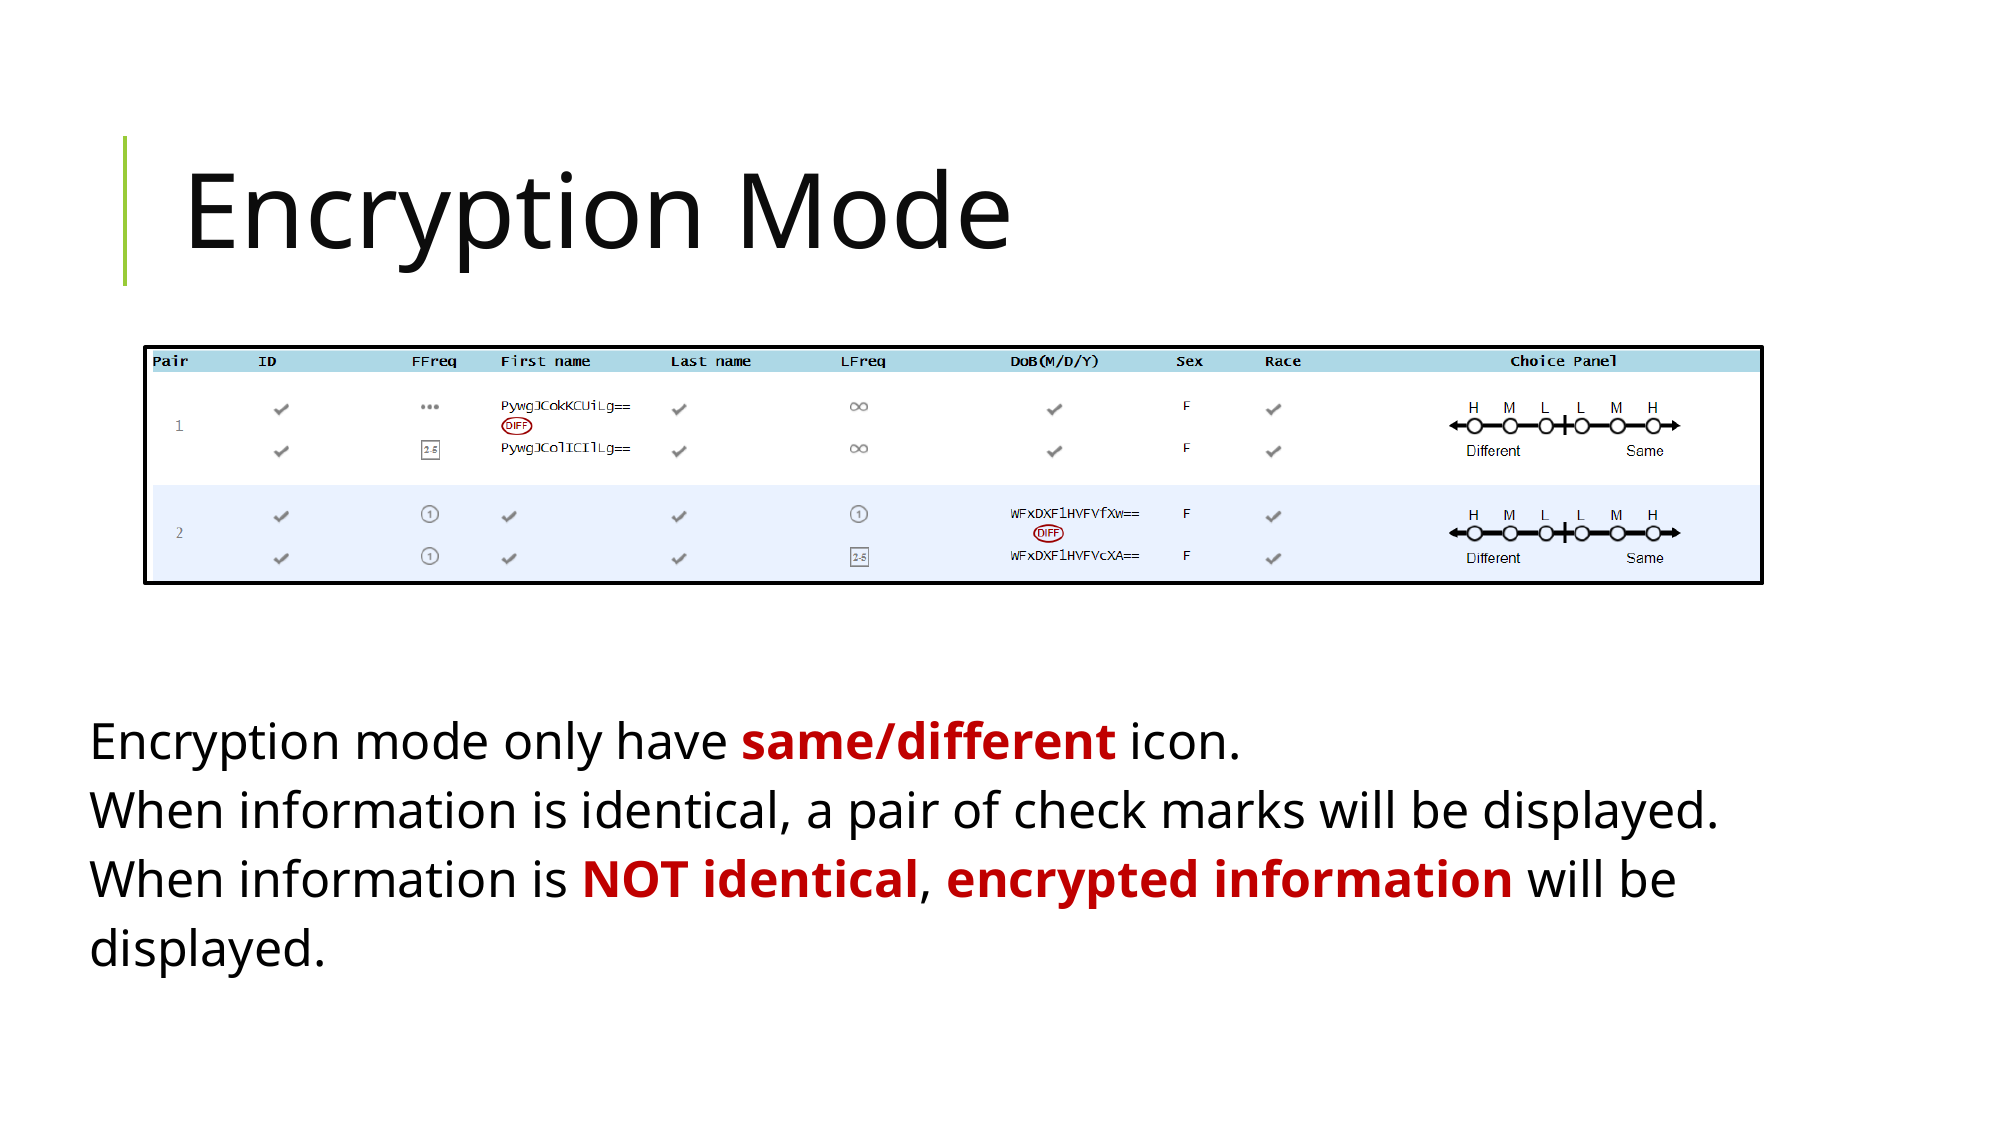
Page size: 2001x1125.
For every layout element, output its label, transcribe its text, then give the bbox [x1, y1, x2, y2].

list Encryption mode only have same/different icon. When information is identical, a pair of check marks will be displayed. When information is NOT identical, encrypted information will be displayed. [66, 693, 1895, 794]
picture [144, 342, 1786, 589]
title Encryption Mode [168, 96, 1763, 339]
